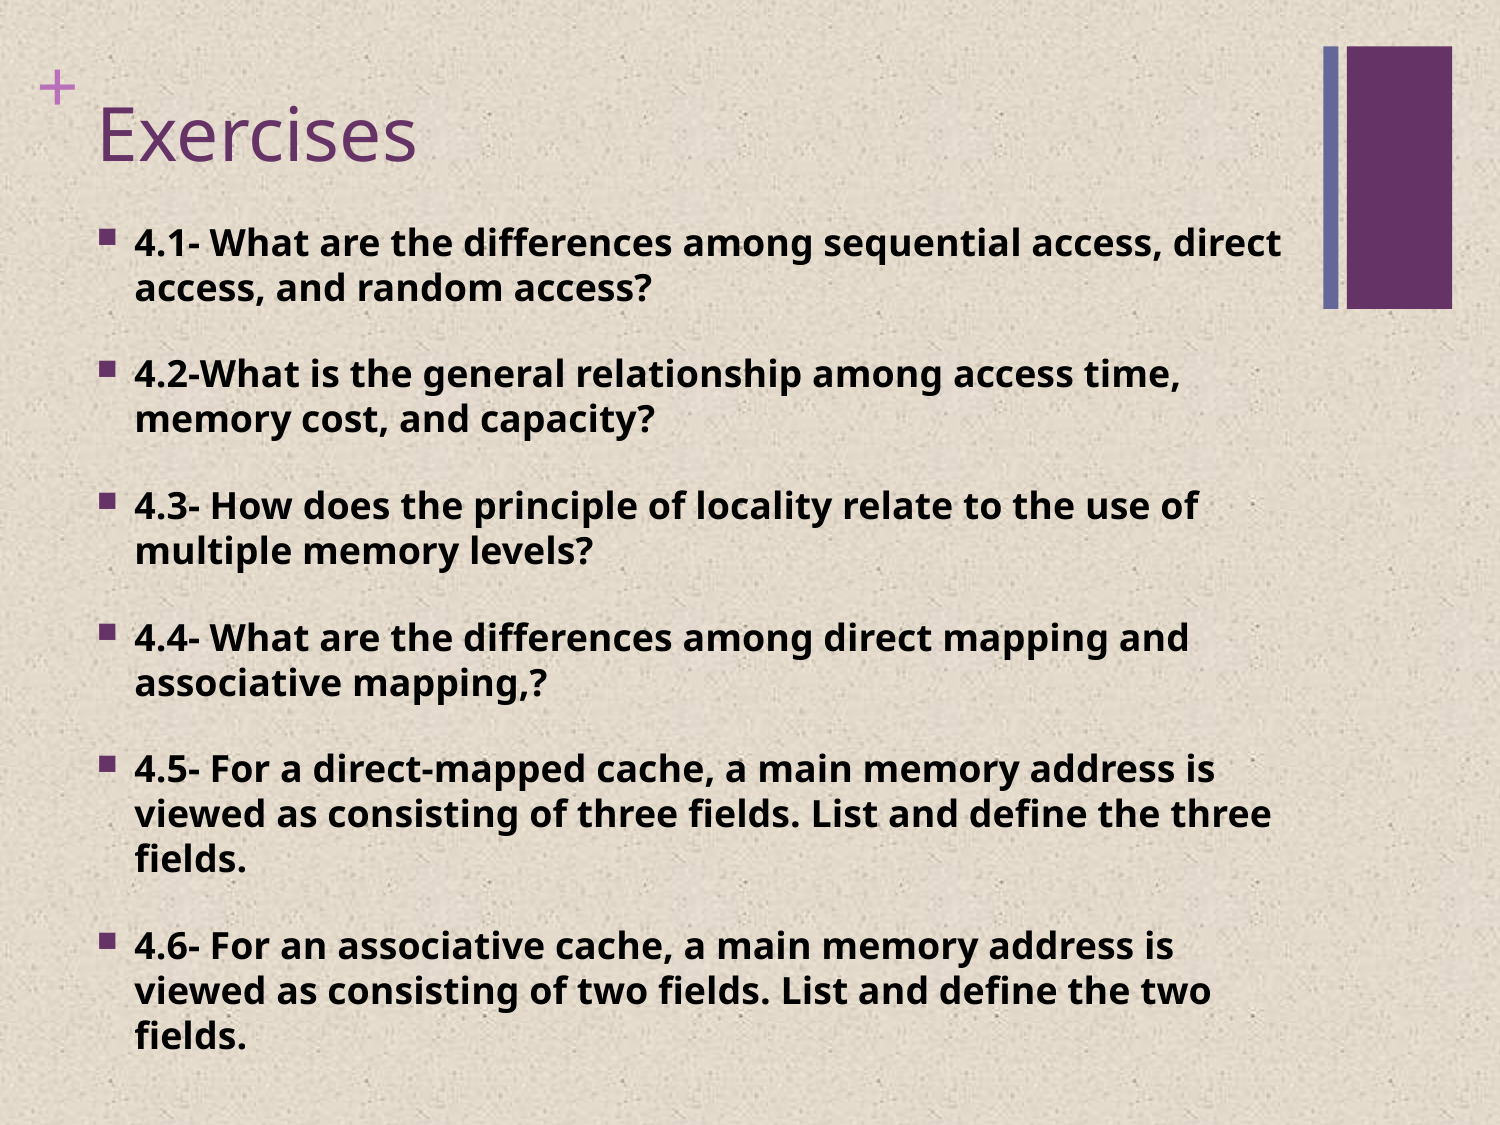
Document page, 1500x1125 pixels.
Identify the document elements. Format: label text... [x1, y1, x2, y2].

title Exercises [81, 79, 1322, 210]
list 4.1- What are the differences among sequential access, direct access, and random access? 4.2-What is the general relationship among access time, memory cost, and capacity? 4.3- How does the principle of locality relate to the use of multiple memory levels? 4.4- What are the differences among direct mapping and associative mapping,? 4.5- For a direct-mapped cache, a main memory address is viewed as consisting of three fields. List and define the three fields. 4.6- For an associative cache, a main memory address is viewed as consisting of two fields. List and define the two fields. [81, 210, 1322, 1005]
picture [0, 0, 1500, 1125]
